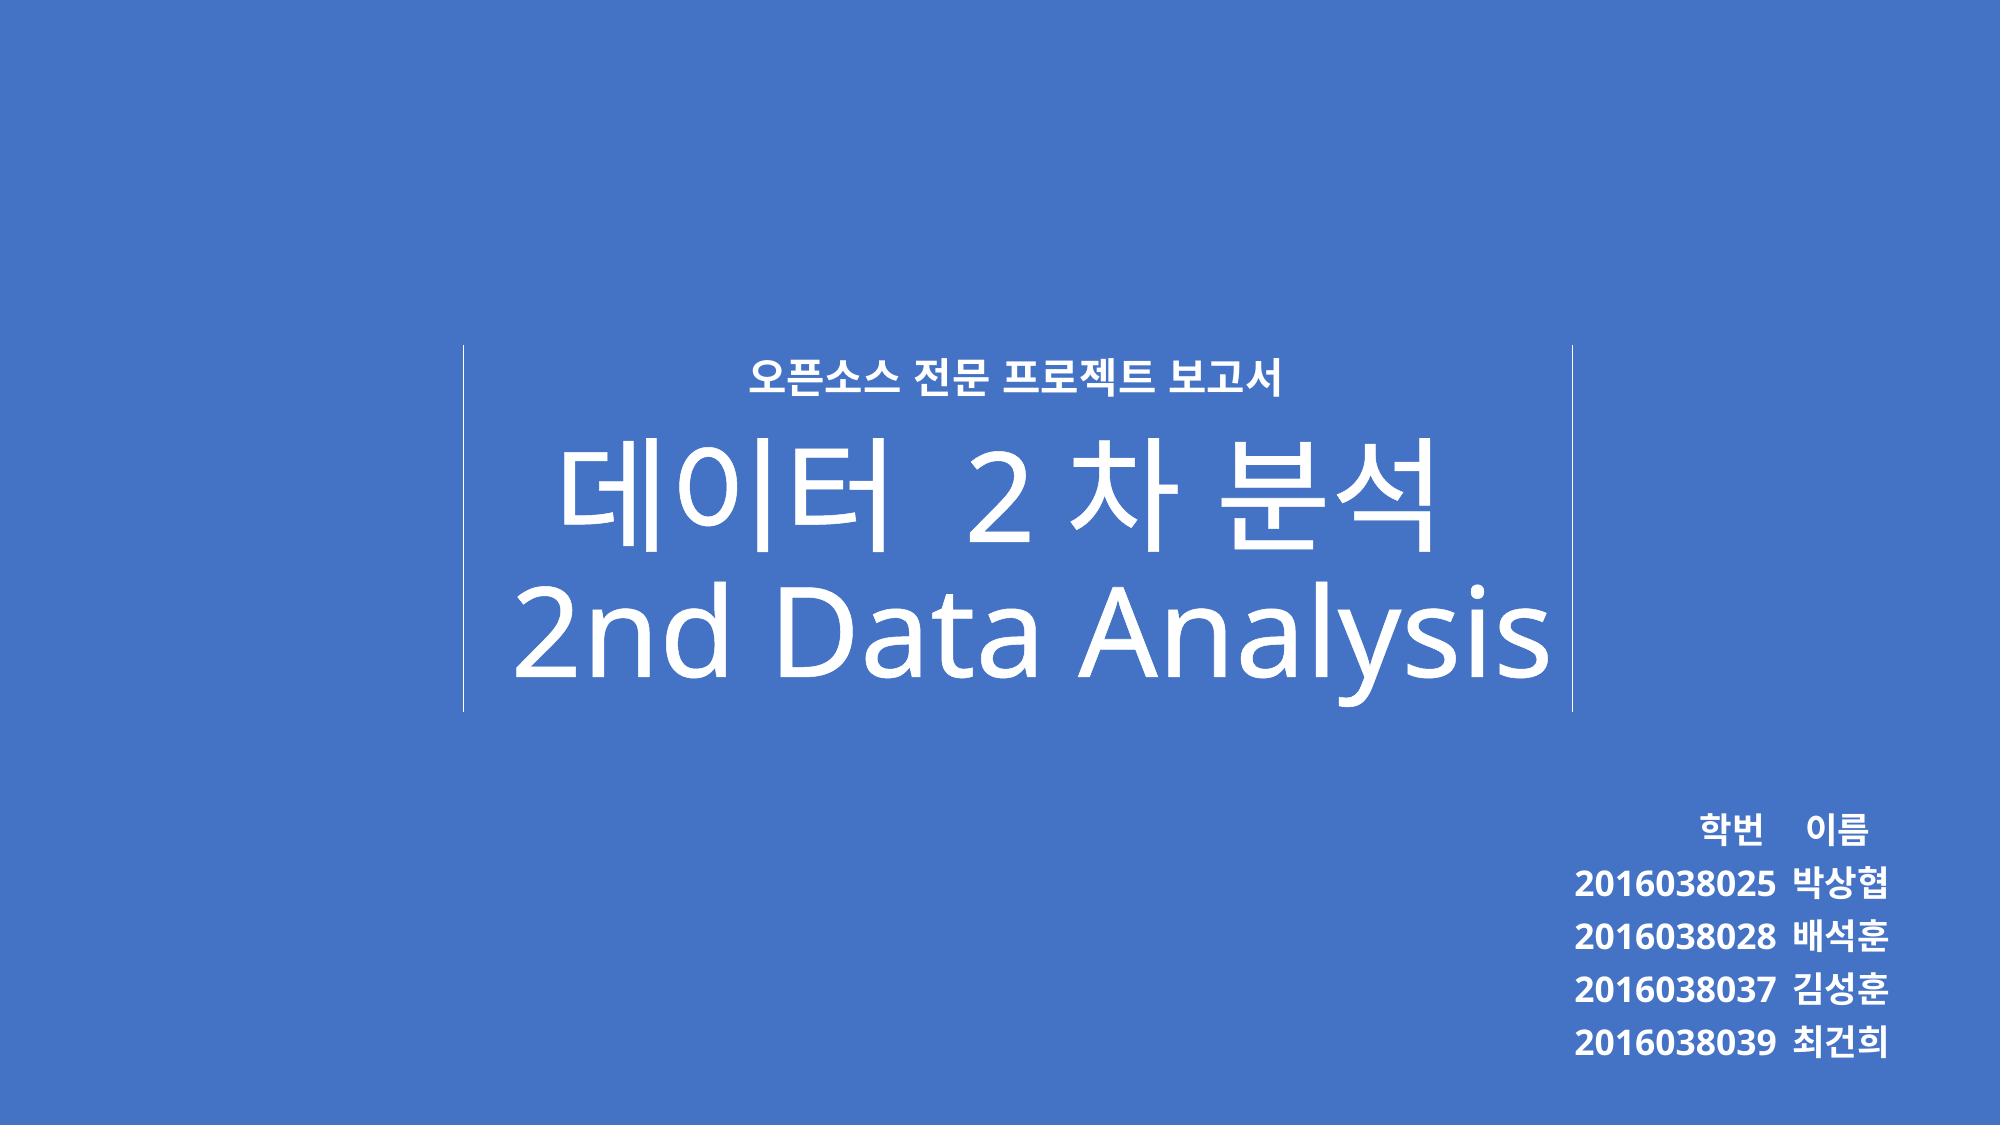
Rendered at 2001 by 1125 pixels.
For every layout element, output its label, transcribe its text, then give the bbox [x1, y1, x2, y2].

text_box 오픈소스 전문 프로젝트 보고서 [733, 344, 1299, 410]
title 데이터 2차 분석 2nd Data Analysis [249, 319, 1750, 712]
subtitle 학번 이름 2016038025 박상협 2016038028 배석훈 2016038037 김성훈 2016038039 최건희 [1516, 805, 1948, 1077]
